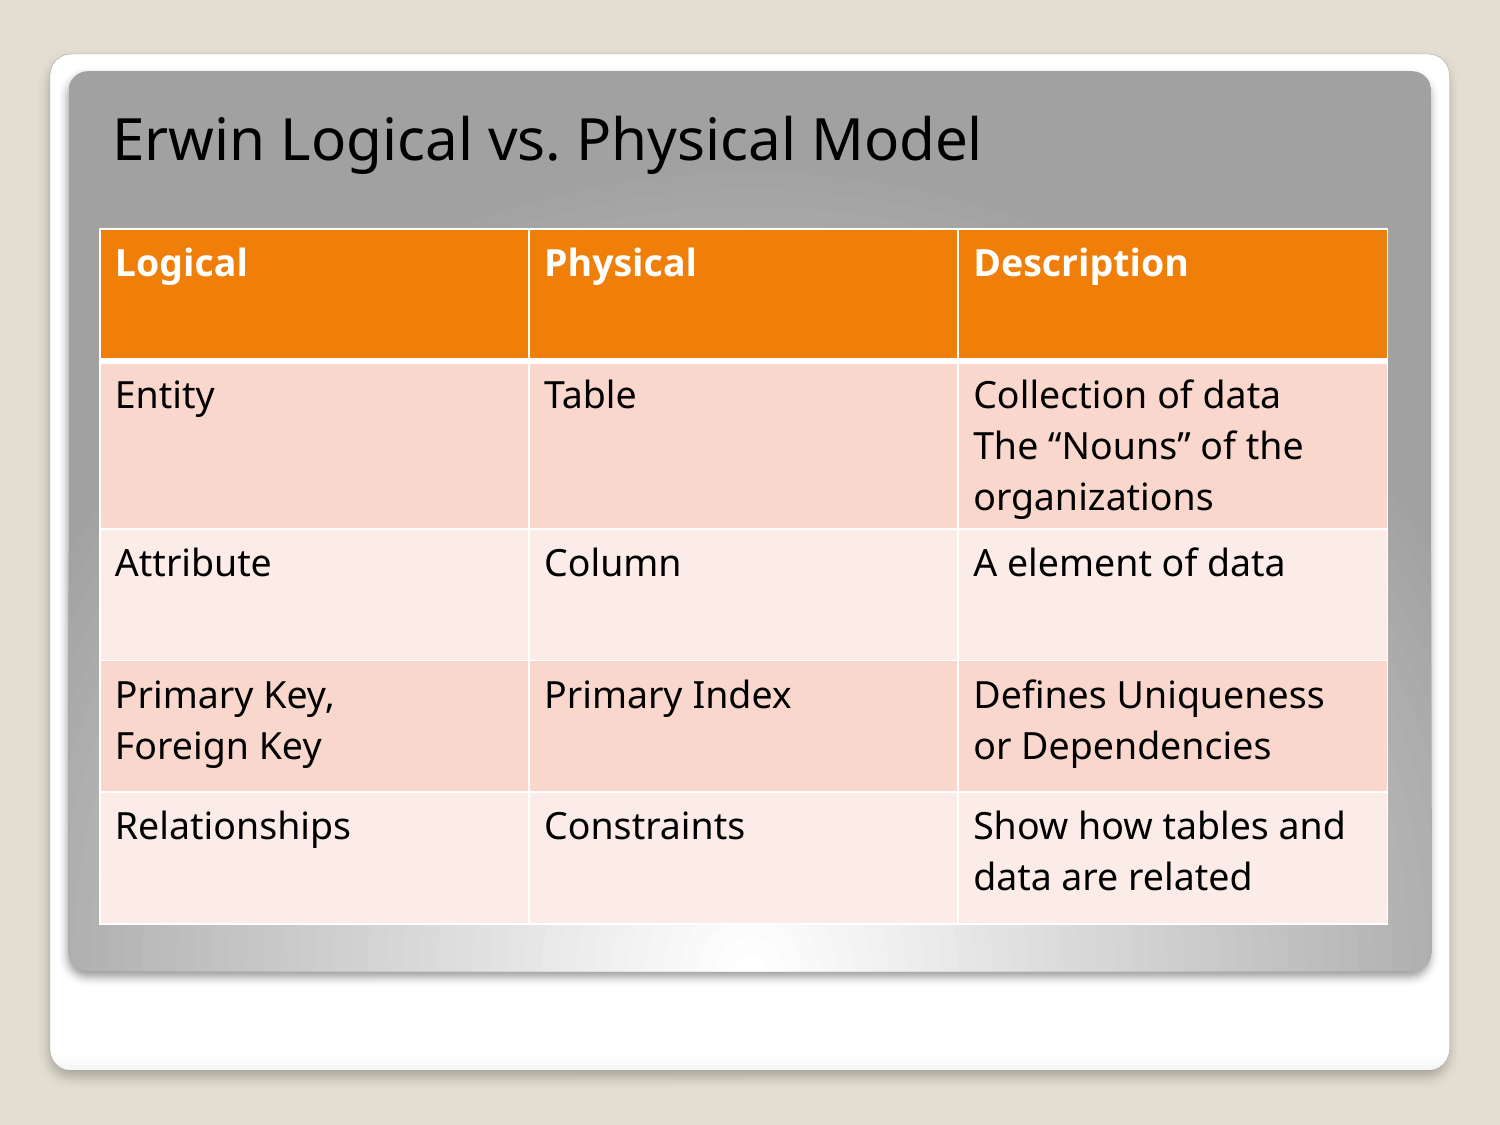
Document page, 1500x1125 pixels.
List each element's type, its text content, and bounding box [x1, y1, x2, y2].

table_cell Defines Uniqueness or Dependencies [959, 661, 1387, 791]
table_cell Entity [101, 364, 528, 528]
table_header Physical [530, 230, 957, 358]
list Erwin Logical vs. Physical Model [82, 86, 1425, 774]
table_cell Column [530, 530, 957, 660]
table_cell Collection of data The “Nouns” of the organizations [959, 364, 1387, 528]
table_cell A element of data [959, 530, 1387, 660]
table_header Description [959, 230, 1387, 358]
table_cell Table [530, 364, 957, 528]
table_cell Relationships [101, 793, 528, 923]
table_cell Show how tables and data are related [959, 793, 1387, 923]
table_cell Constraints [530, 793, 957, 923]
table_cell Attribute [101, 530, 528, 660]
table_cell Primary Key, Foreign Key [101, 661, 528, 791]
table_cell Primary Index [530, 661, 957, 791]
table_header Logical [101, 230, 528, 358]
